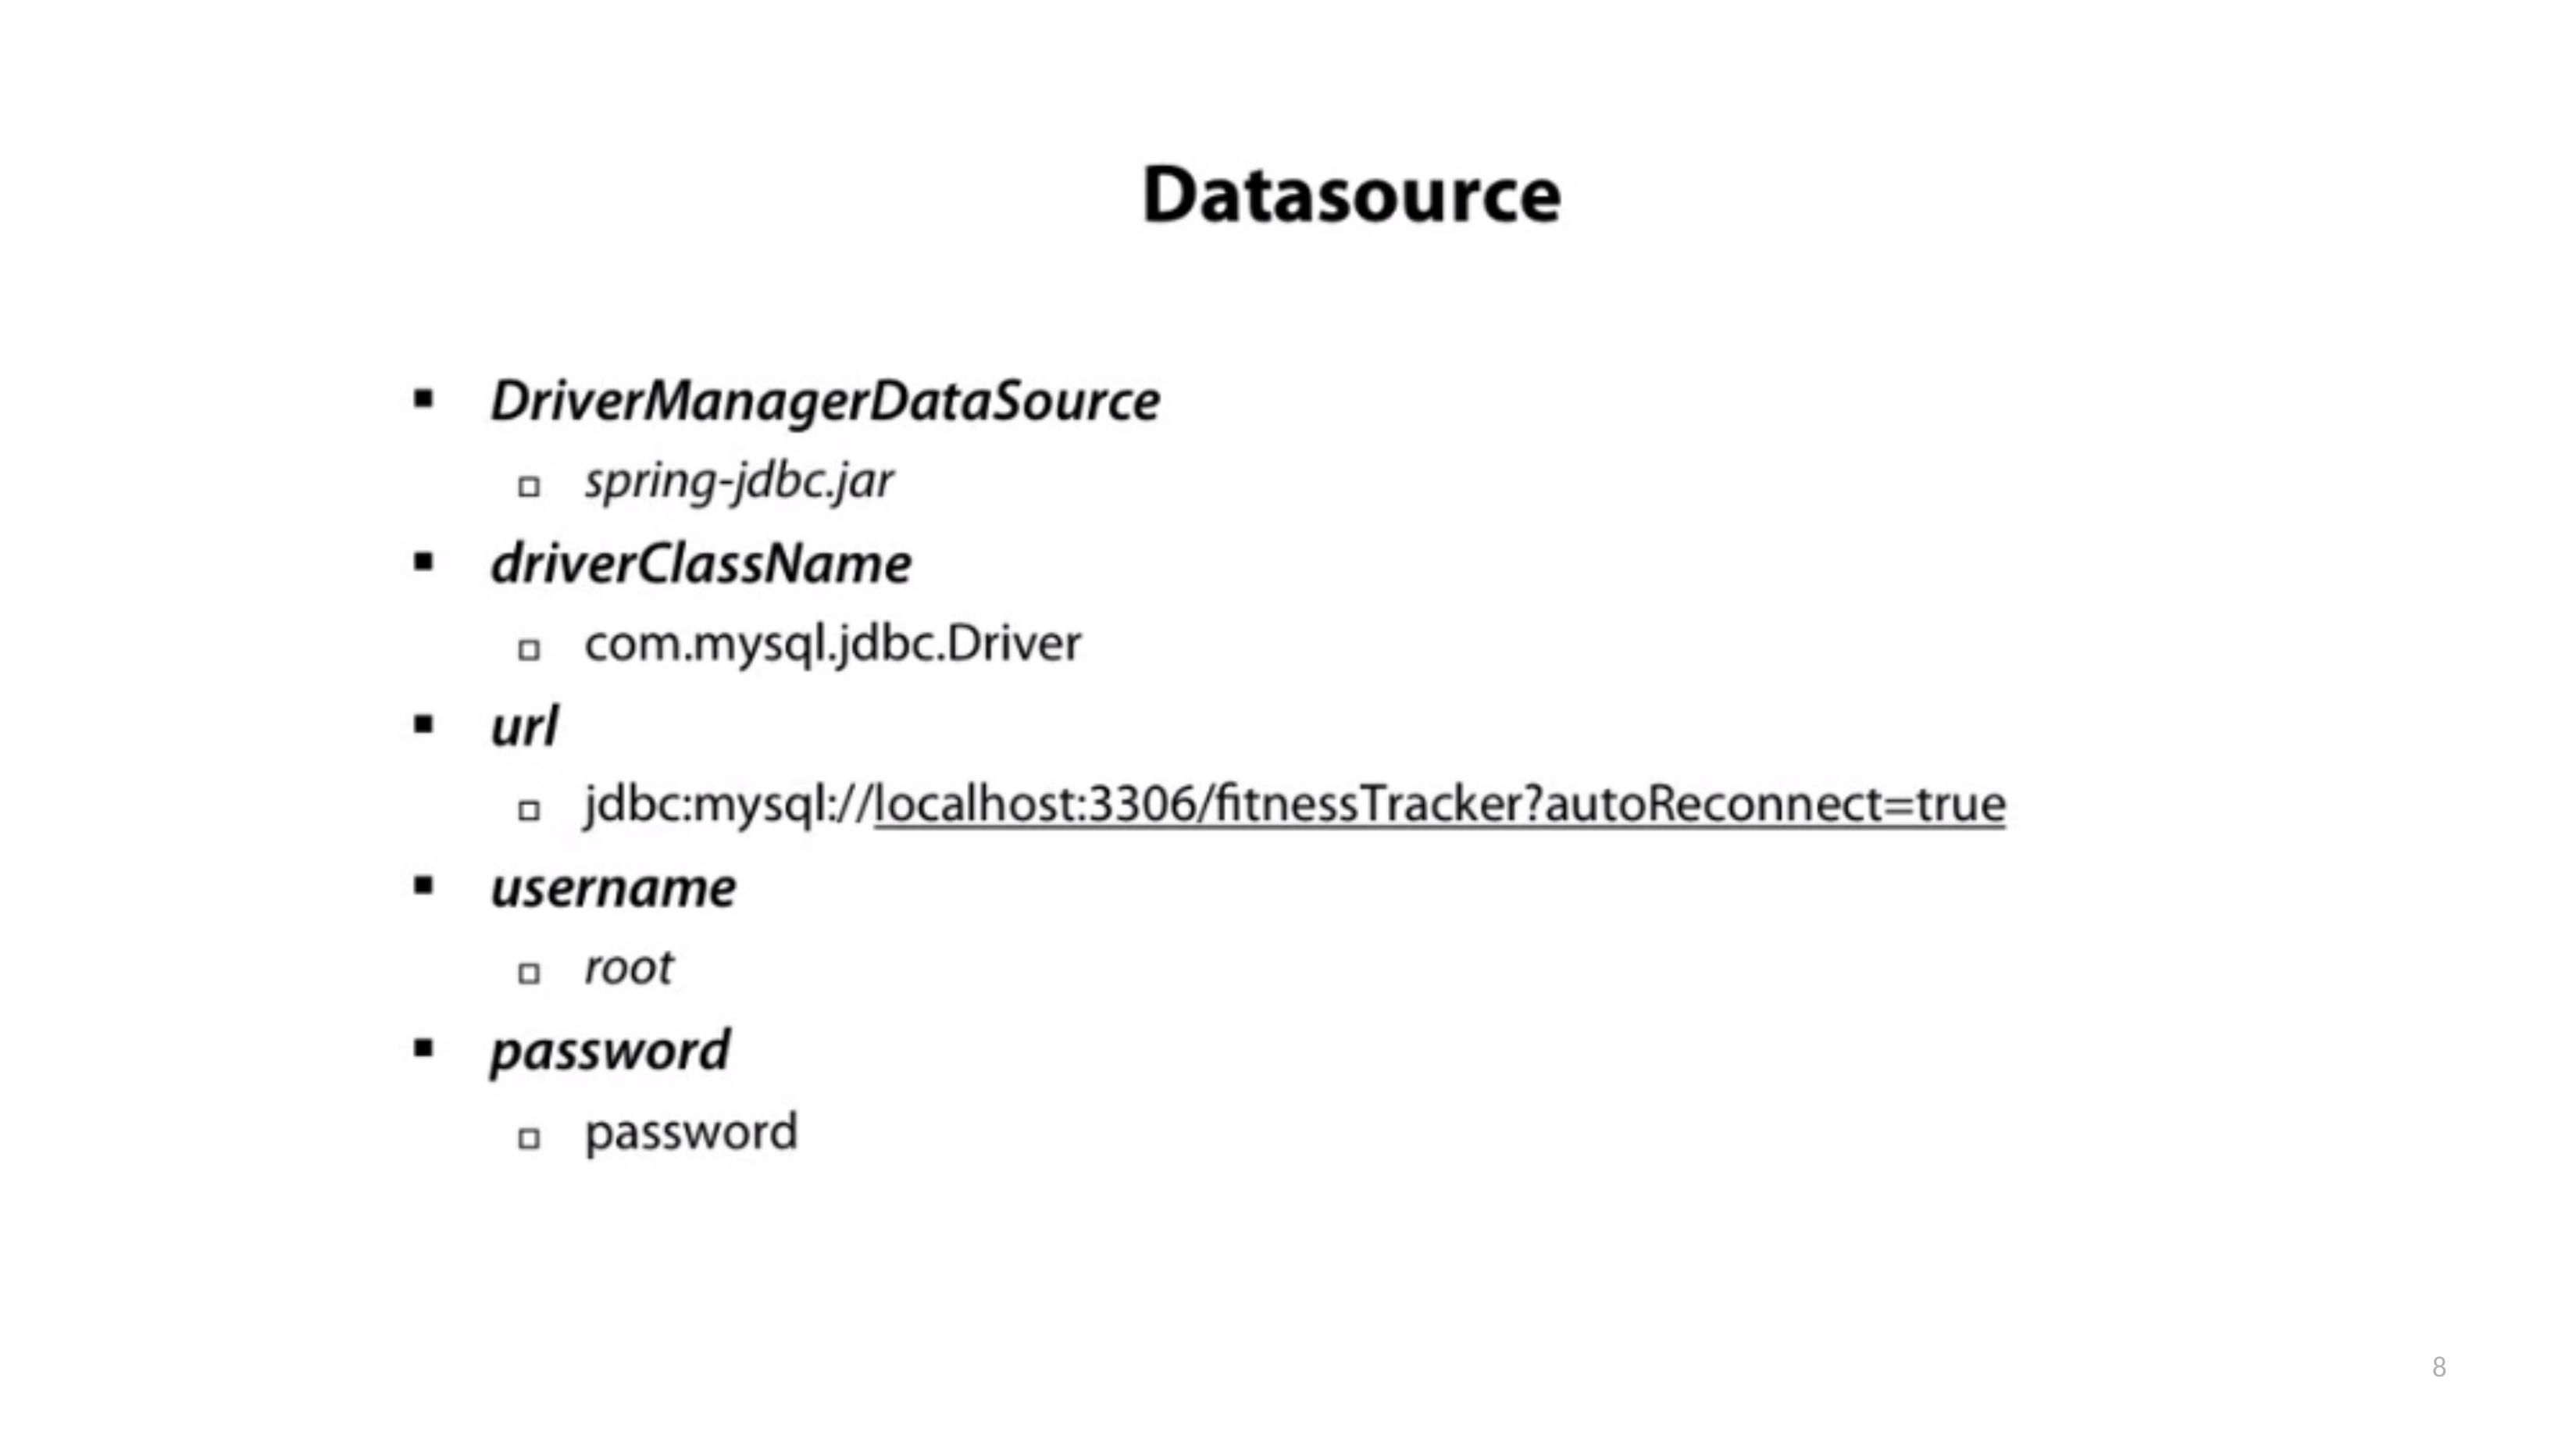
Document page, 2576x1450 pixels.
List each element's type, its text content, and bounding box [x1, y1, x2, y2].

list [291, 59, 2383, 1391]
slide_number 8 [1854, 1348, 2447, 1421]
